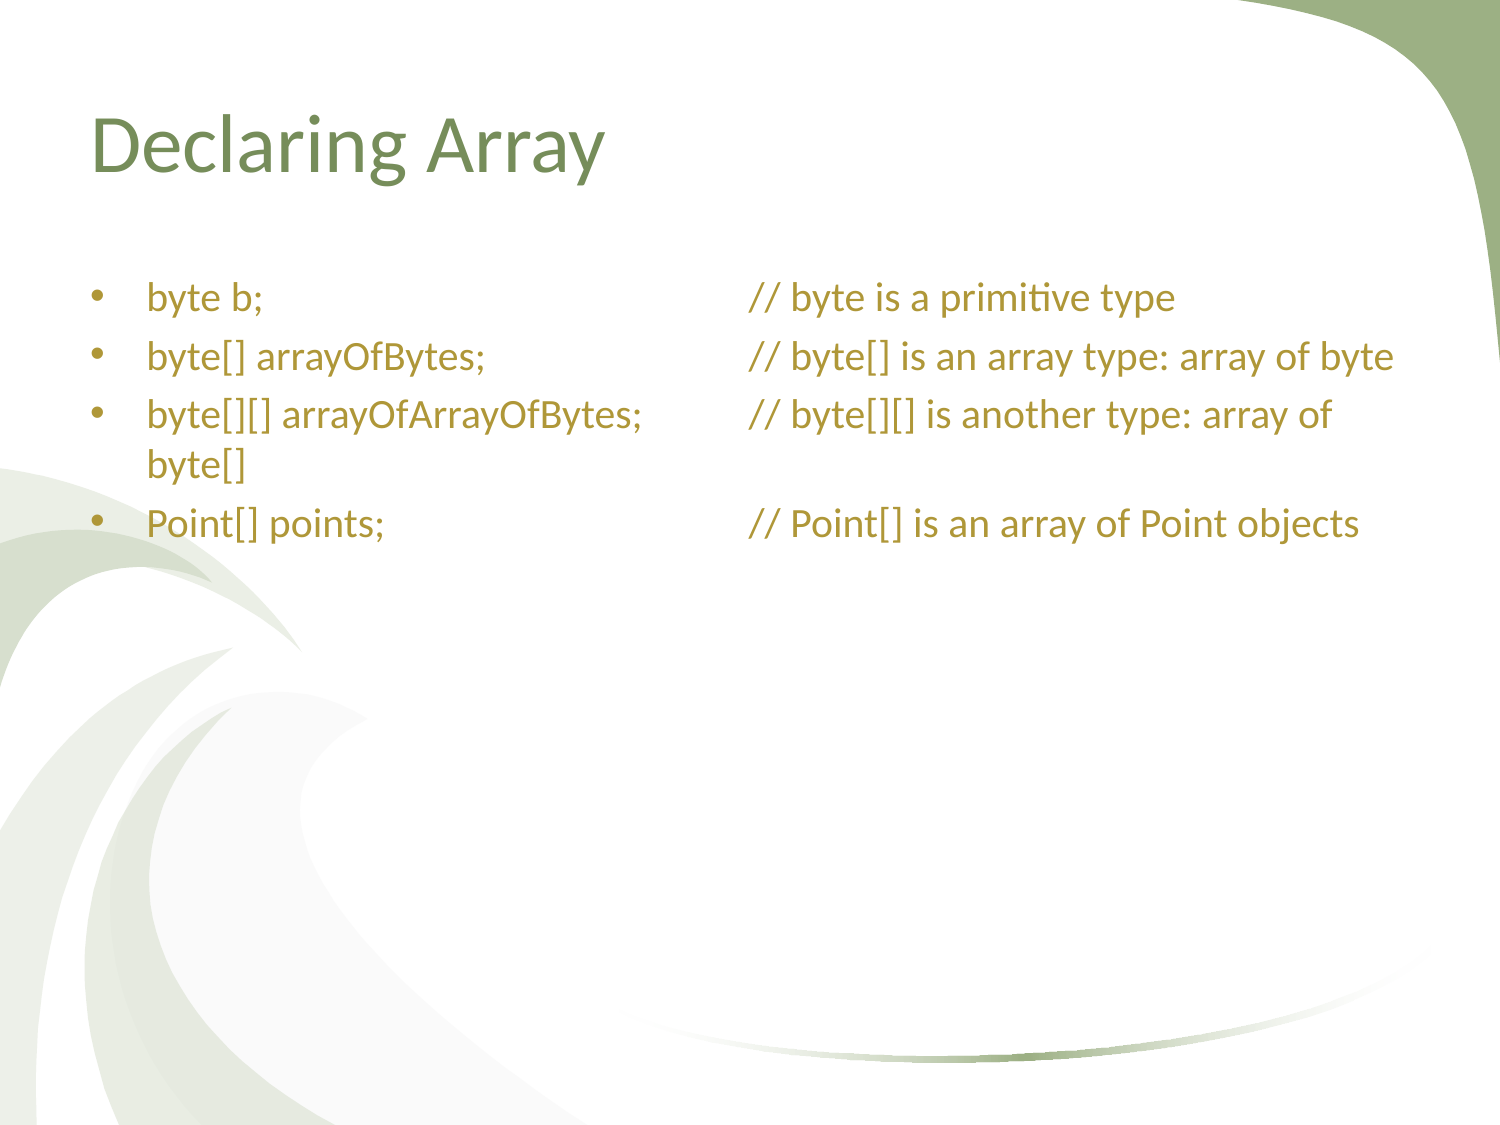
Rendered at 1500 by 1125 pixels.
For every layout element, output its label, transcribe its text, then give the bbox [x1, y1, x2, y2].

title Declaring Array [75, 45, 1425, 233]
list byte b; // byte is a primitive type byte[] arrayOfBytes; // byte[] is an array type: array of byte byte[][] arrayOfArrayOfBytes; // byte[][] is another type: array of byte[] Point[] points; // Point[] is an array of Point objects [75, 262, 1425, 1005]
